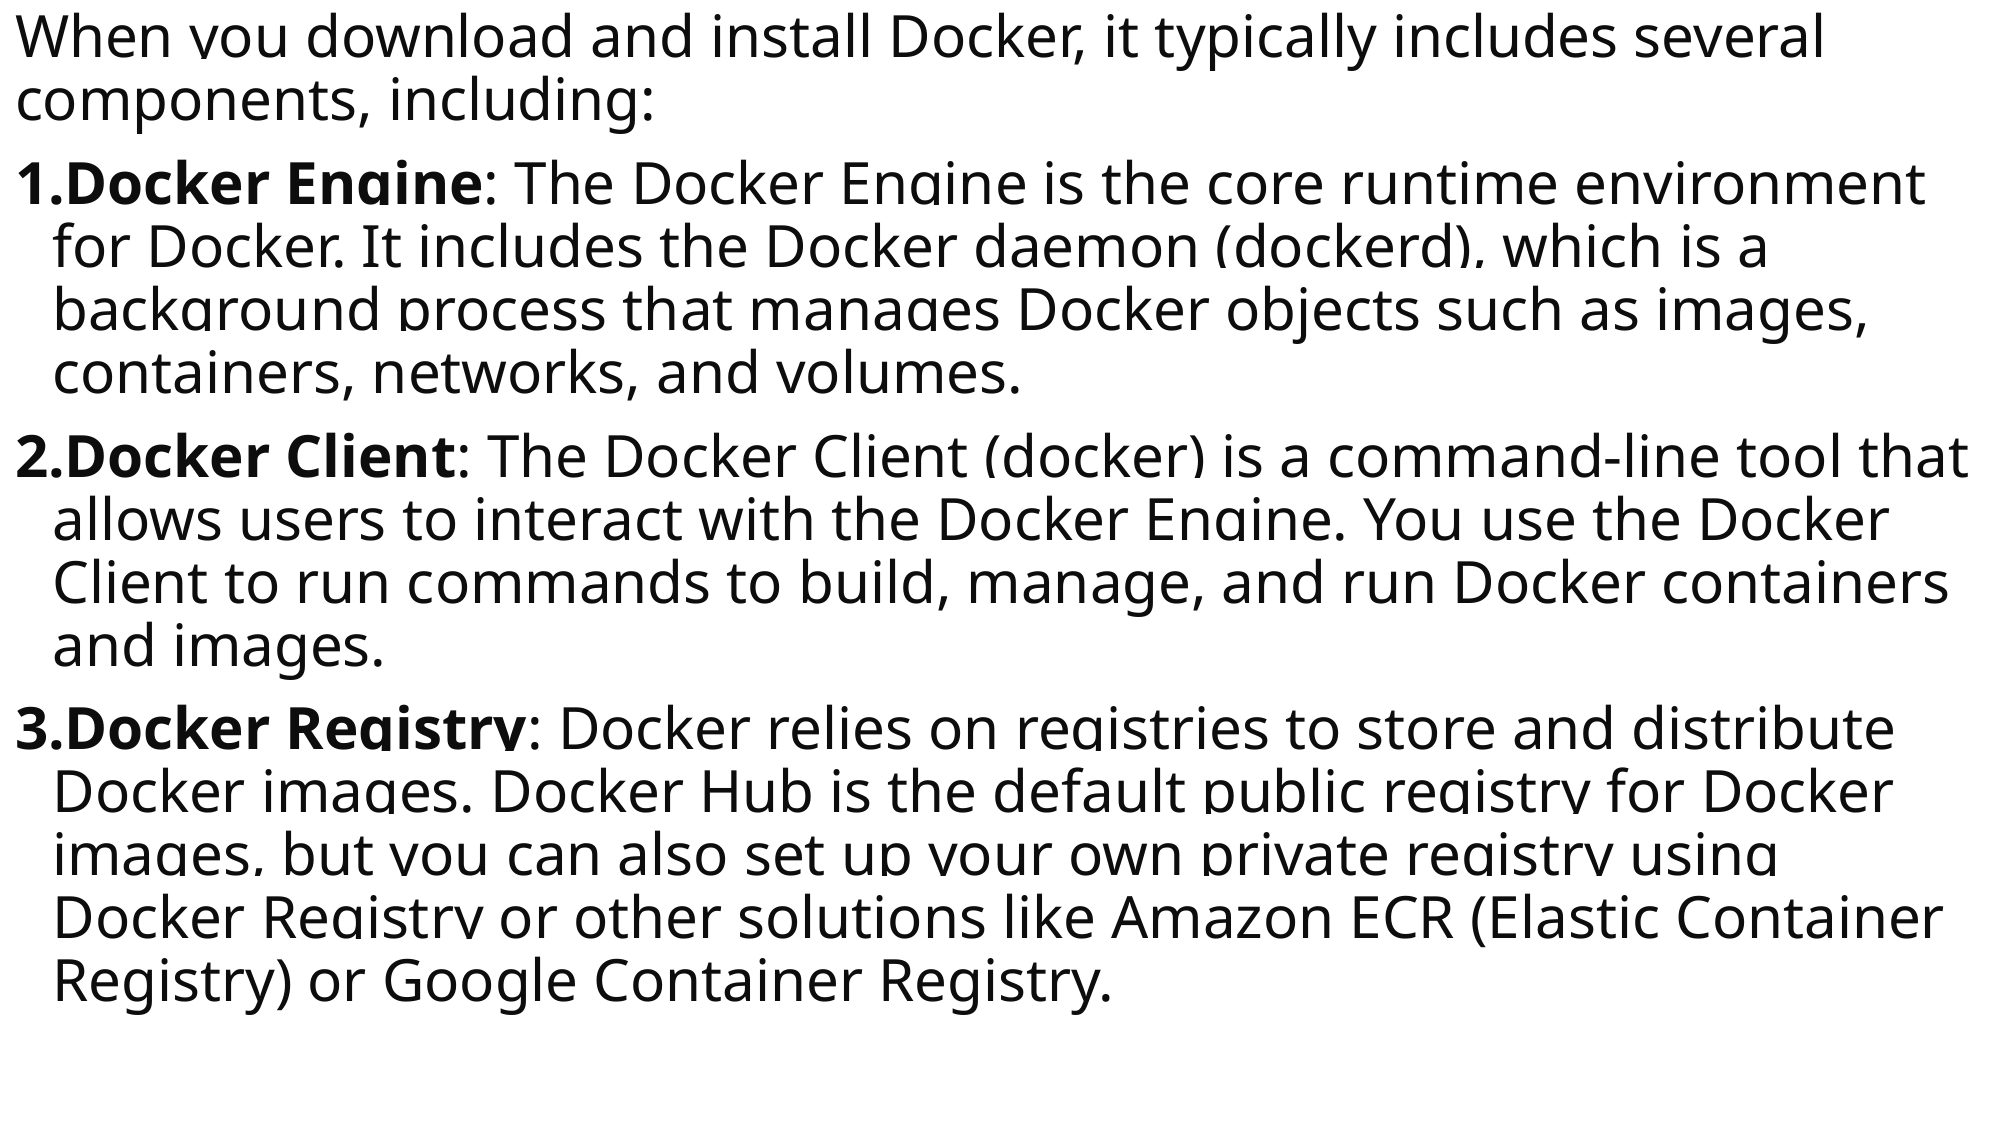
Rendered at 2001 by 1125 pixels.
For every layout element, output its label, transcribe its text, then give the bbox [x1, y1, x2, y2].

list When you download and install Docker, it typically includes several components, including: Docker Engine: The Docker Engine is the core runtime environment for Docker. It includes the Docker daemon (dockerd), which is a background process that manages Docker objects such as images, containers, networks, and volumes. Docker Client: The Docker Client (docker) is a command-line tool that allows users to interact with the Docker Engine. You use the Docker Client to run commands to build, manage, and run Docker containers and images. Docker Registry: Docker relies on registries to store and distribute Docker images. Docker Hub is the default public registry for Docker images, but you can also set up your own private registry using Docker Registry or other solutions like Amazon ECR (Elastic Container Registry) or Google Container Registry. [0, 0, 2000, 1125]
